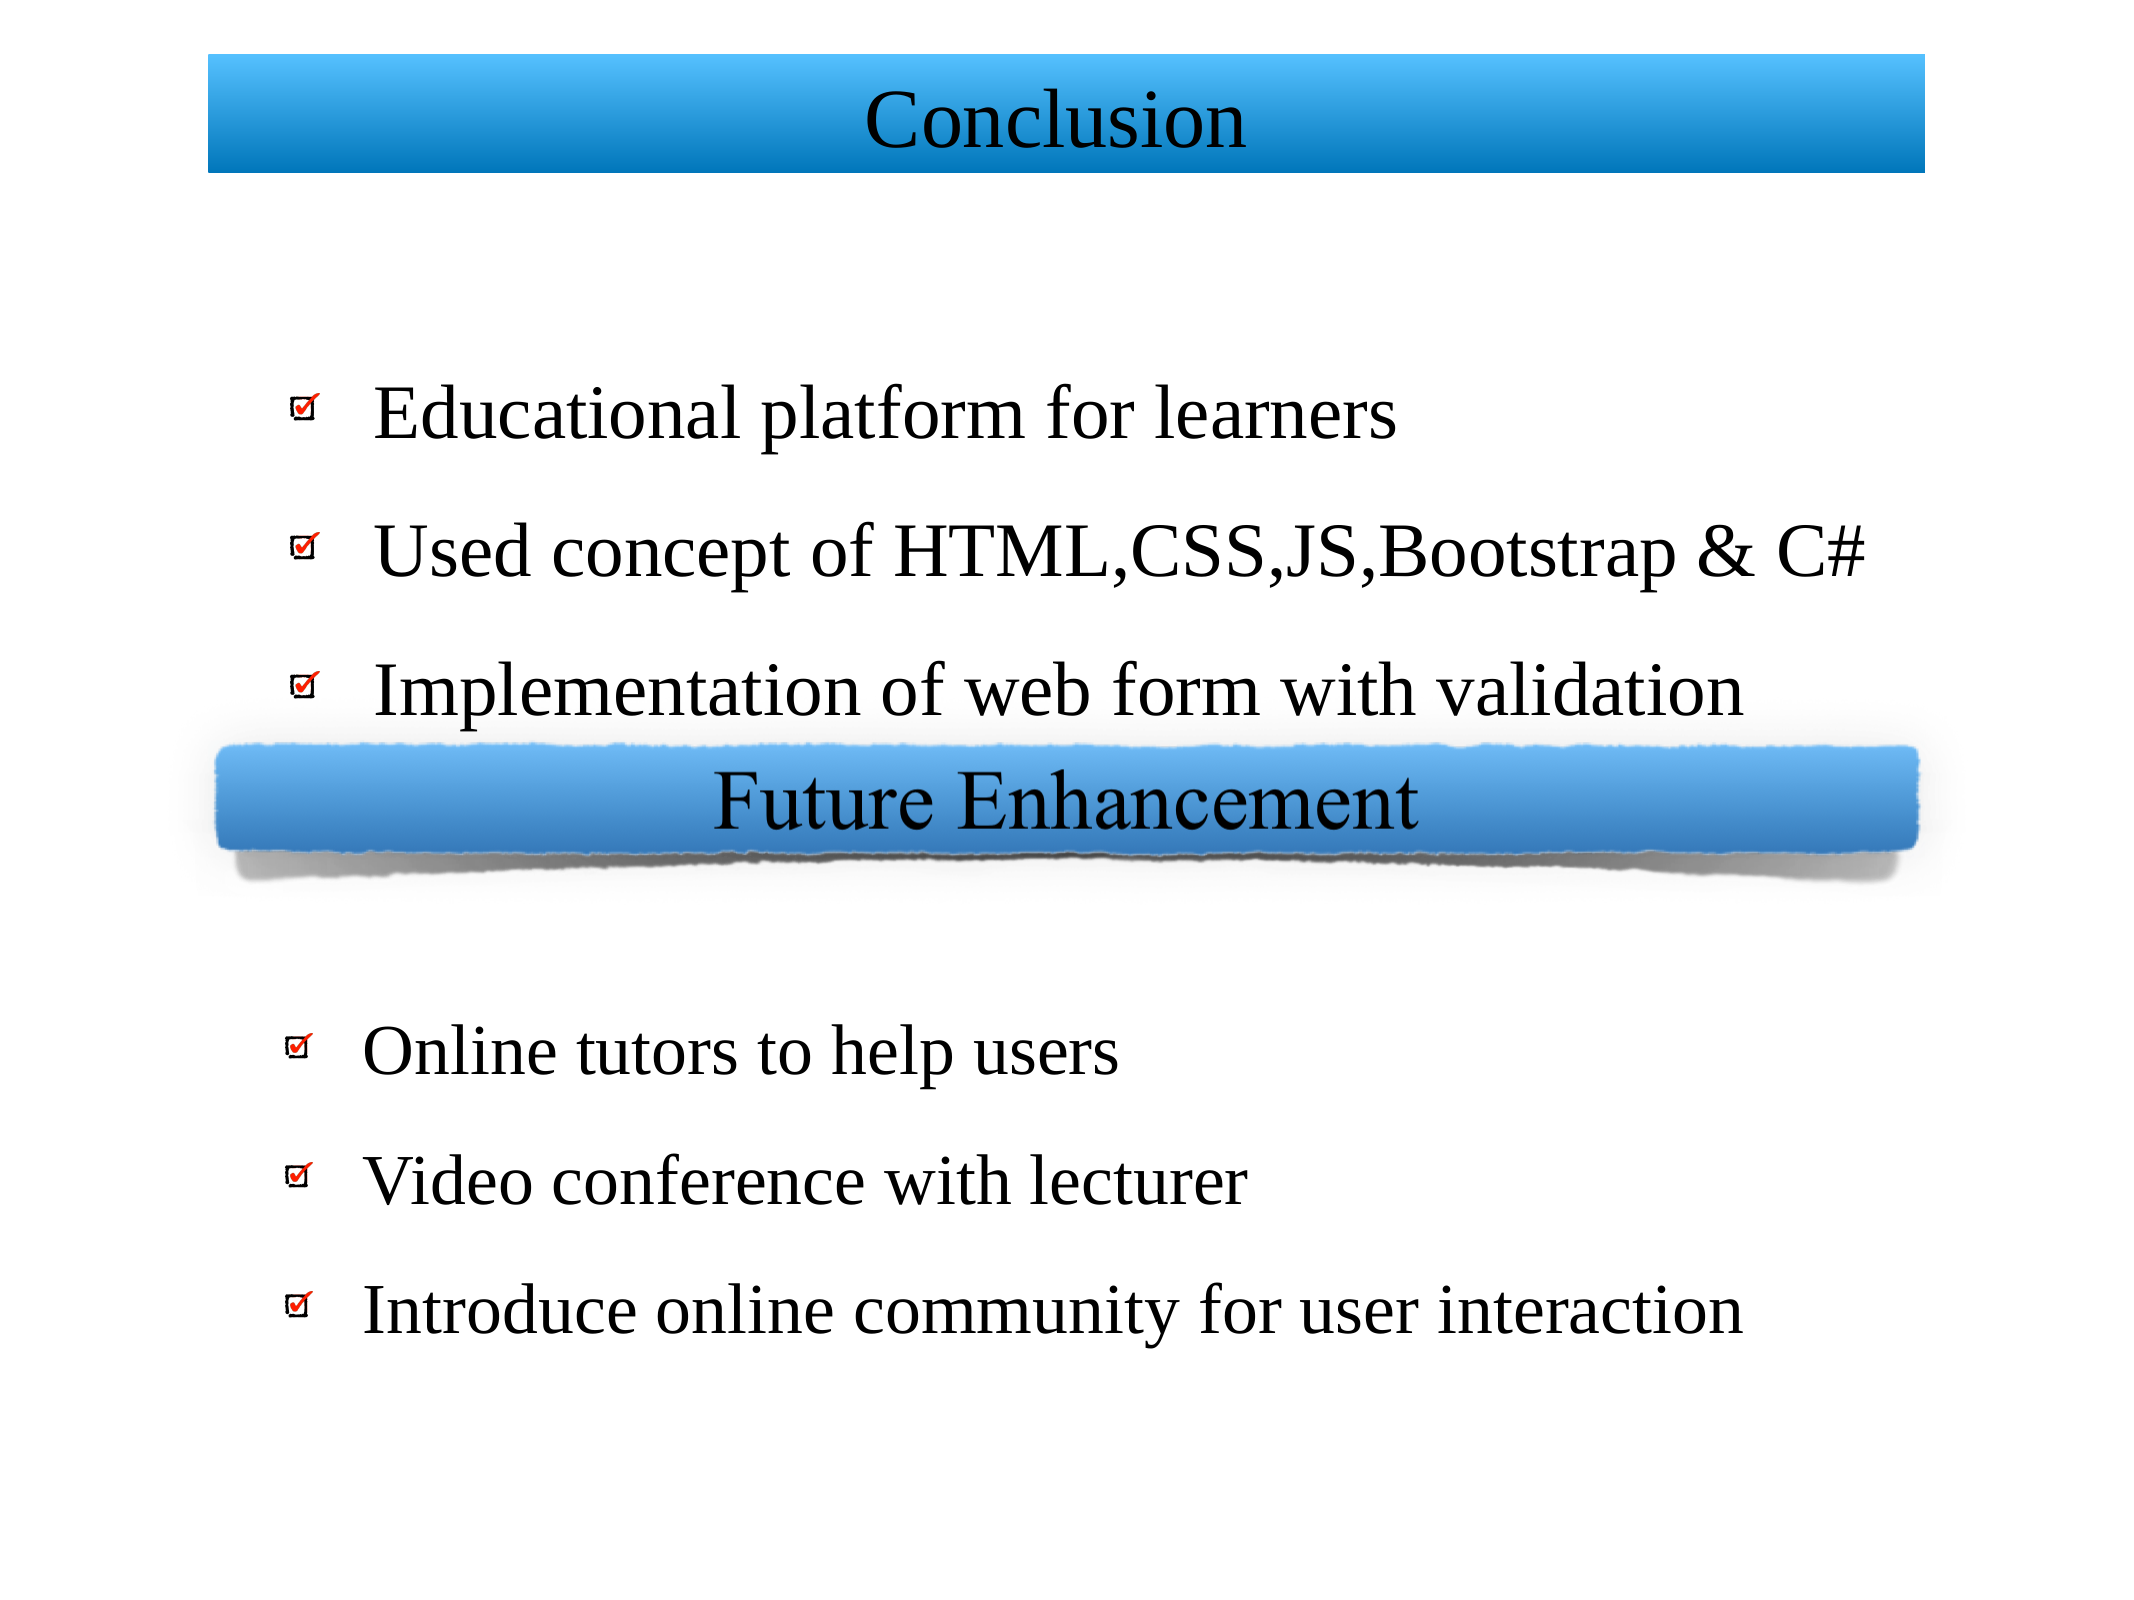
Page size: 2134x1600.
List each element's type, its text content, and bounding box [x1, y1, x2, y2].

title Conclusion [207, 54, 1926, 173]
text_box Online tutors to help users Video conference with lecturer Introduce online community for user interaction [208, 951, 1925, 1418]
picture [160, 671, 1974, 912]
picture [289, 532, 320, 560]
picture [289, 393, 320, 421]
picture [284, 1162, 313, 1188]
picture [284, 1033, 313, 1059]
picture [284, 1291, 313, 1318]
subtitle Educational platform for learners Used concept of HTML,CSS,JS,Bootstrap & C# Implementation of web form with validation [207, 305, 1926, 684]
